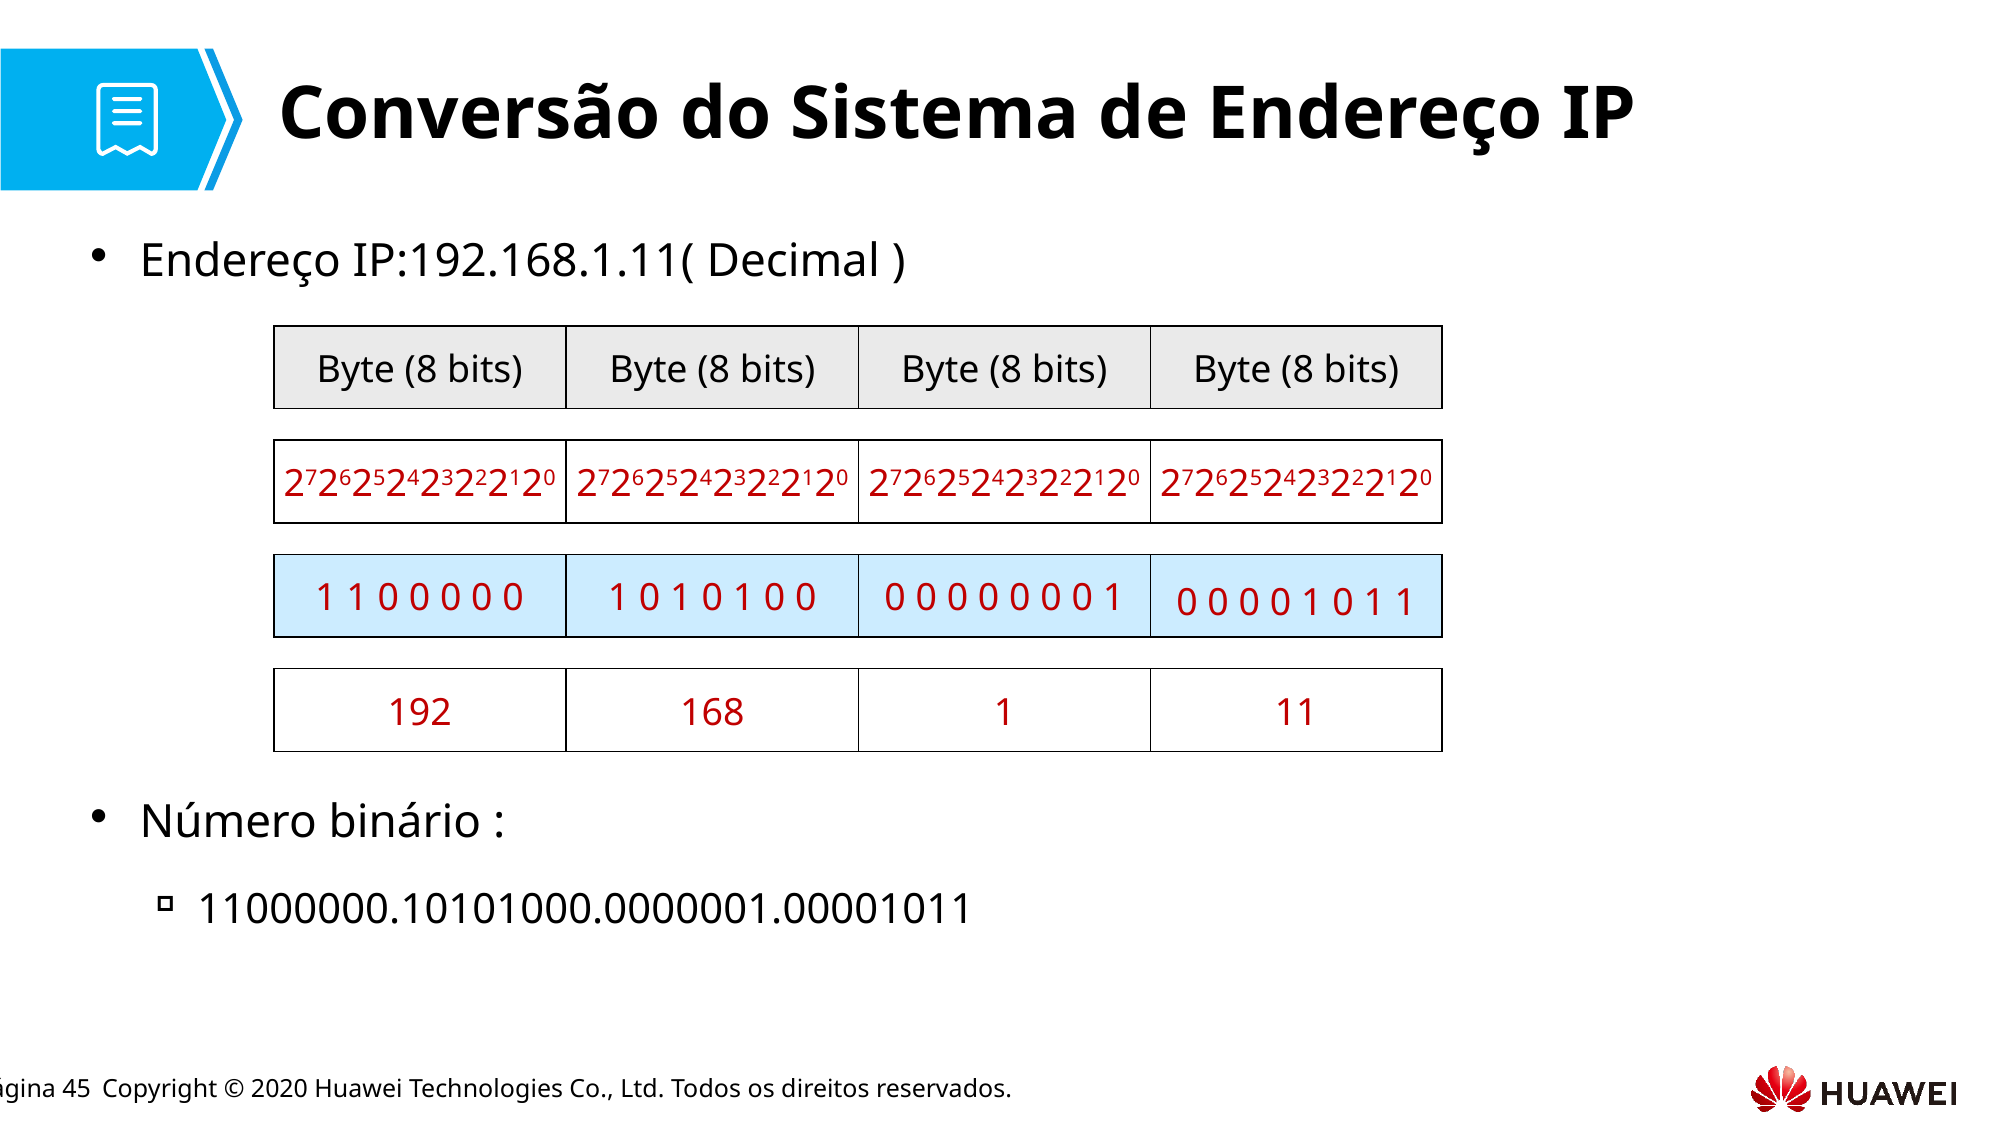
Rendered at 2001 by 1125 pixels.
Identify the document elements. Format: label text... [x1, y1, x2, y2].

picture [1751, 1066, 1956, 1112]
title Conversão do Sistema de Endereço IP [261, 67, 1930, 173]
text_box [273, 325, 1443, 409]
list Endereço IP:192.168.1.11( Decimal ) Número binário : 11000000.10101000.0000001.00001011 [76, 202, 1927, 971]
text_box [273, 668, 1443, 752]
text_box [273, 554, 1443, 638]
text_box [273, 439, 1443, 523]
